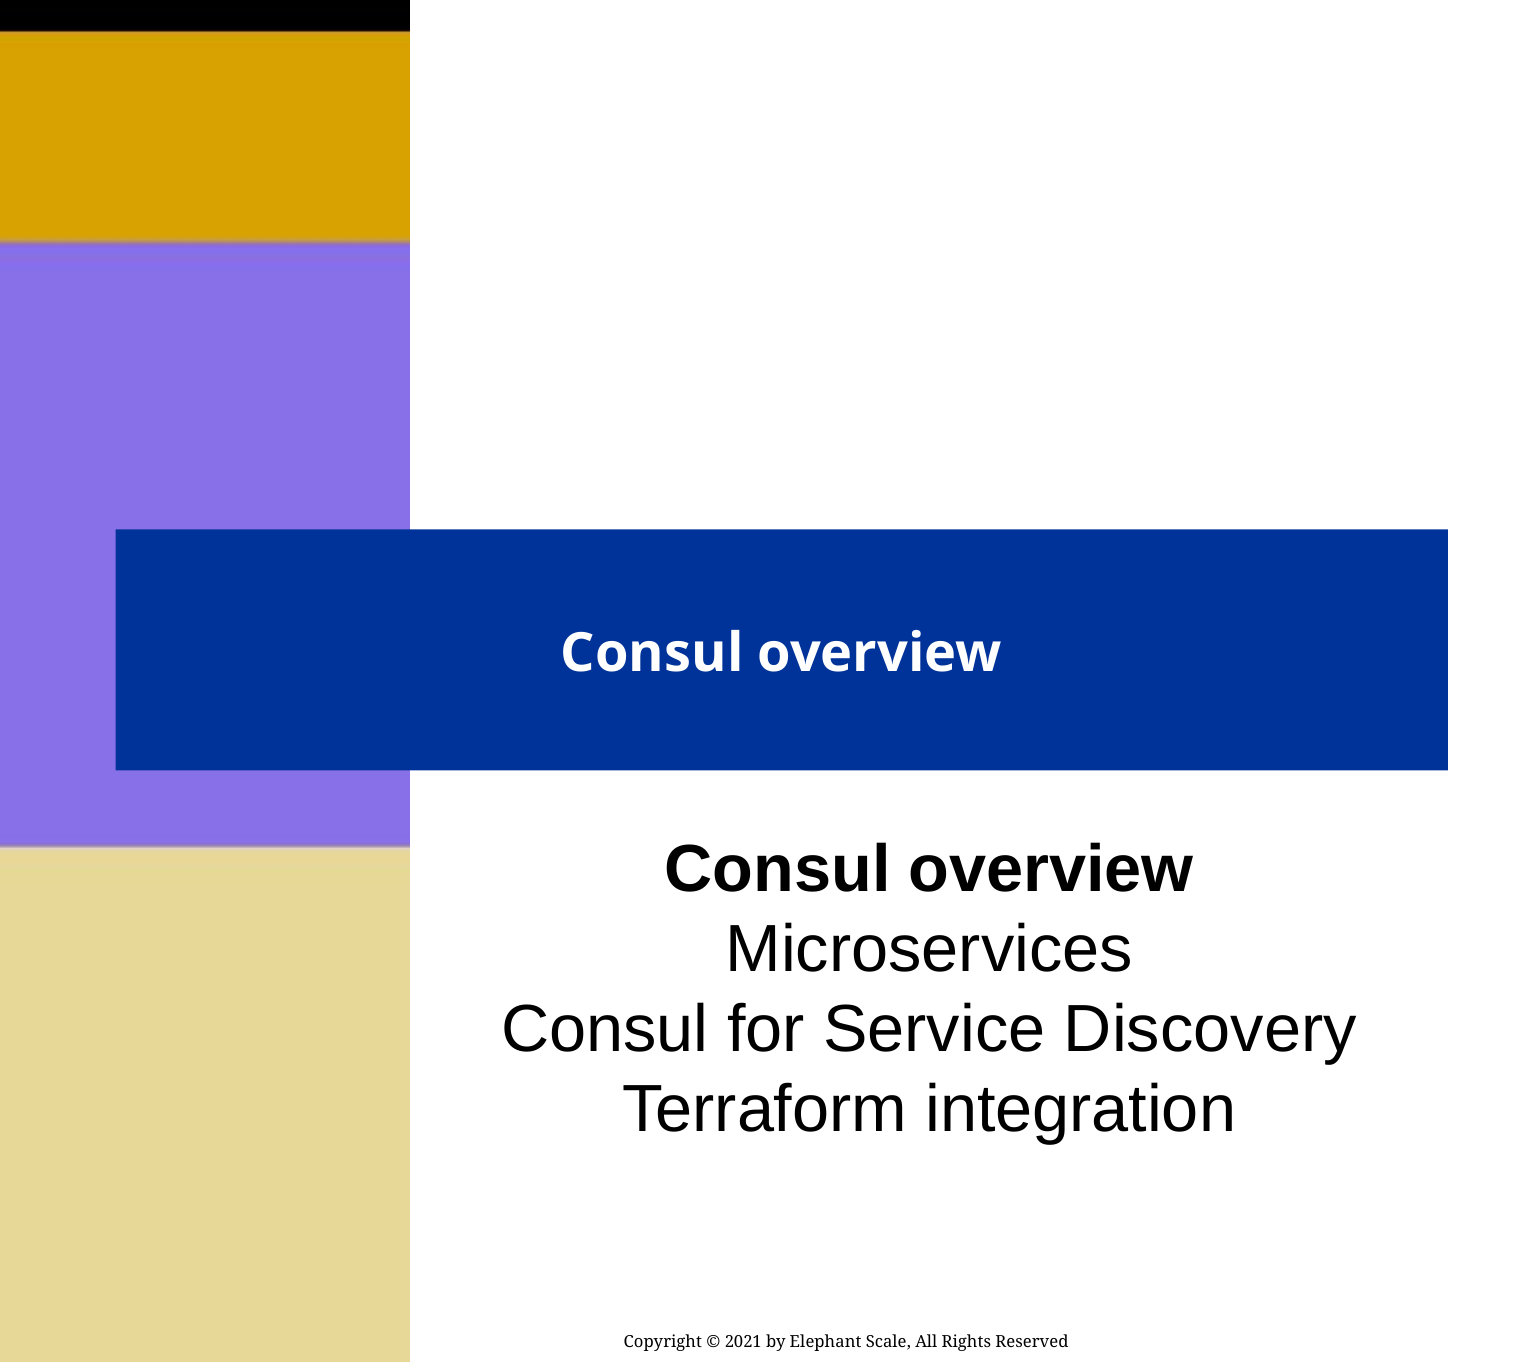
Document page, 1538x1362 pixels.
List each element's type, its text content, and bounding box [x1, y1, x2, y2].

title Consul overview [115, 529, 1449, 771]
text_box Copyright © 2021 by Elephant Scale, All Rights Reserved [608, 1322, 1085, 1358]
subtitle Consul overview Microservices Consul for Service Discovery Terraform integration [409, 817, 1450, 884]
picture [0, 0, 410, 1362]
